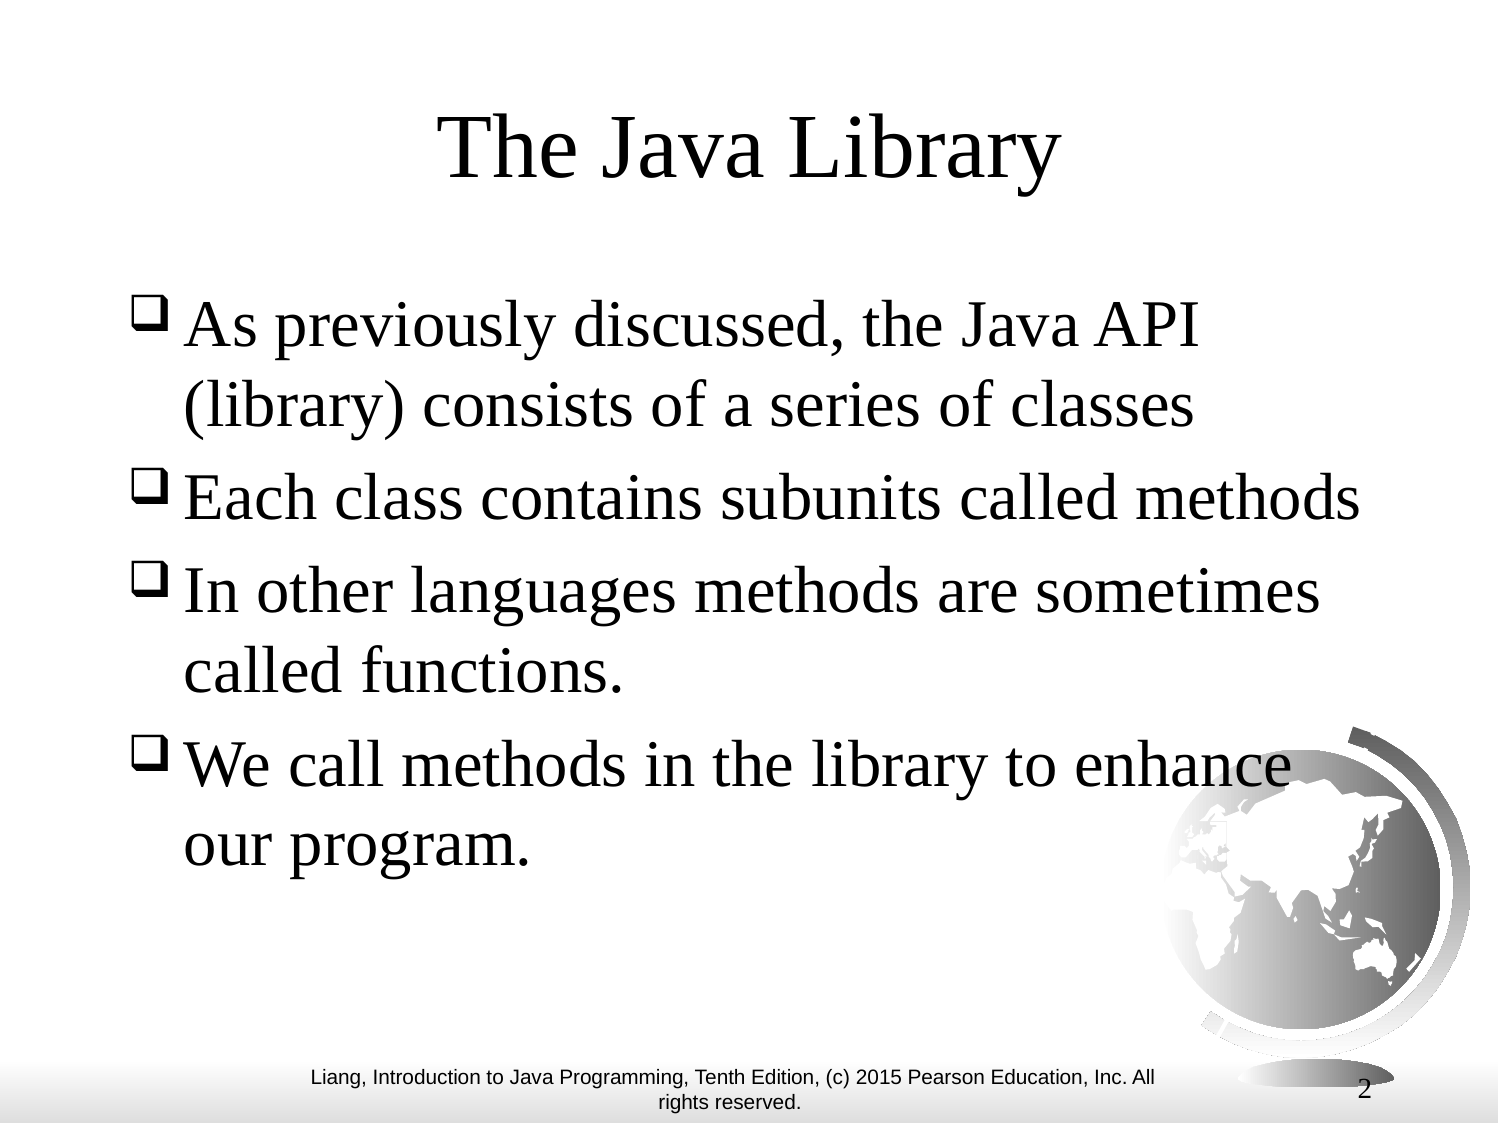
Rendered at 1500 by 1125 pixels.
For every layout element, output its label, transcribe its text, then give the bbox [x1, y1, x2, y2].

title The Java Library [112, 46, 1388, 235]
list As previously discussed, the Java API (library) consists of a series of classes Each class contains subunits called methods In other languages methods are sometimes called functions. We call methods in the library to enhance our program. [112, 271, 1388, 947]
slide_number 2 [1074, 1049, 1388, 1125]
